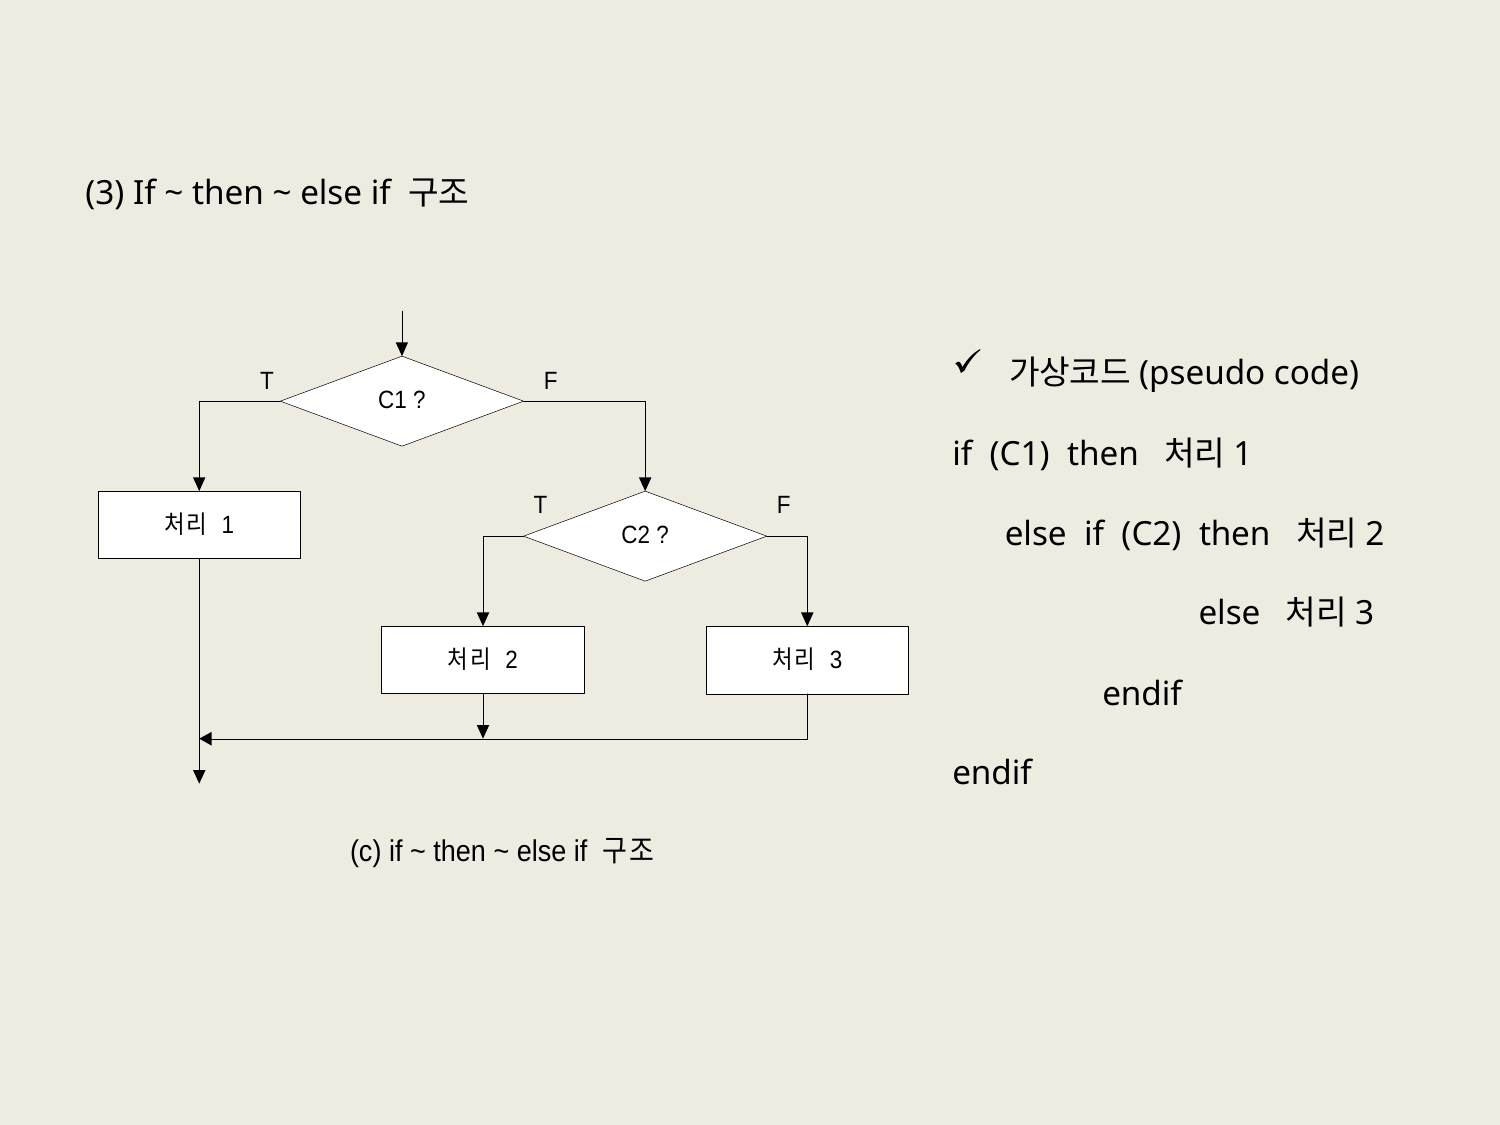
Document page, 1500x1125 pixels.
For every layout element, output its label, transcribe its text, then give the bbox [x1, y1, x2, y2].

text_box 가상코드(pseudo code) if (C1) then 처리1 else if (C2) then 처리2 else 처리3 endif endif [937, 339, 1465, 799]
list (3) If ~ then ~ else if 구조 [70, 164, 1421, 1020]
picture [93, 292, 913, 880]
